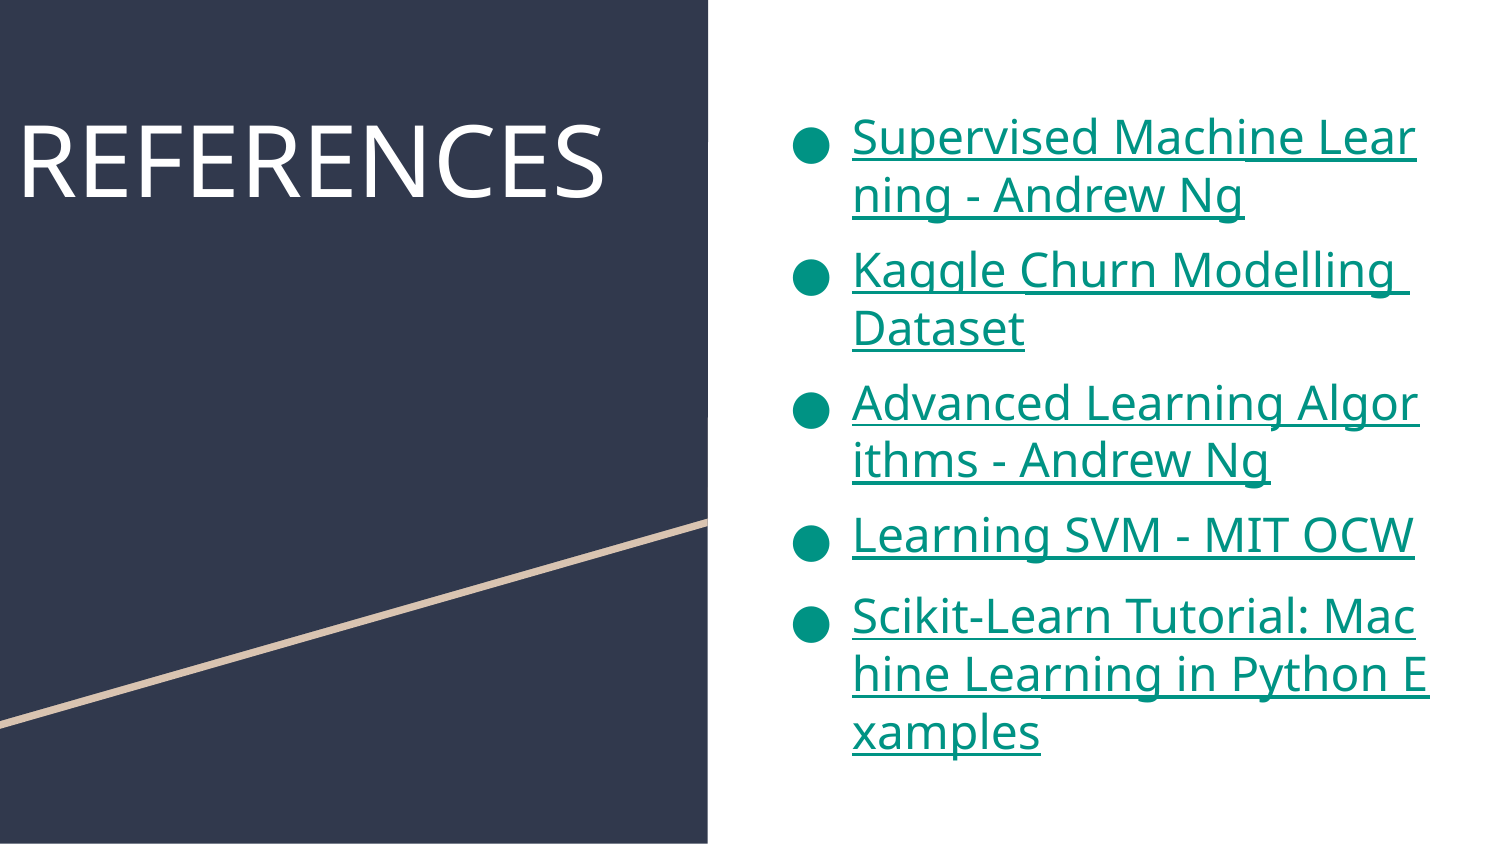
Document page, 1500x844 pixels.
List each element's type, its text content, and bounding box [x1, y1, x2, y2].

title REFERENCES [0, 82, 708, 494]
list Supervised Machine Learning - Andrew Ng Kaggle Churn Modelling Dataset Advanced Learning Algorithms - Andrew Ng Learning SVM - MIT OCW Scikit-Learn Tutorial: Machine Learning in Python Examples Machine Learning Specializat [761, 82, 1446, 755]
